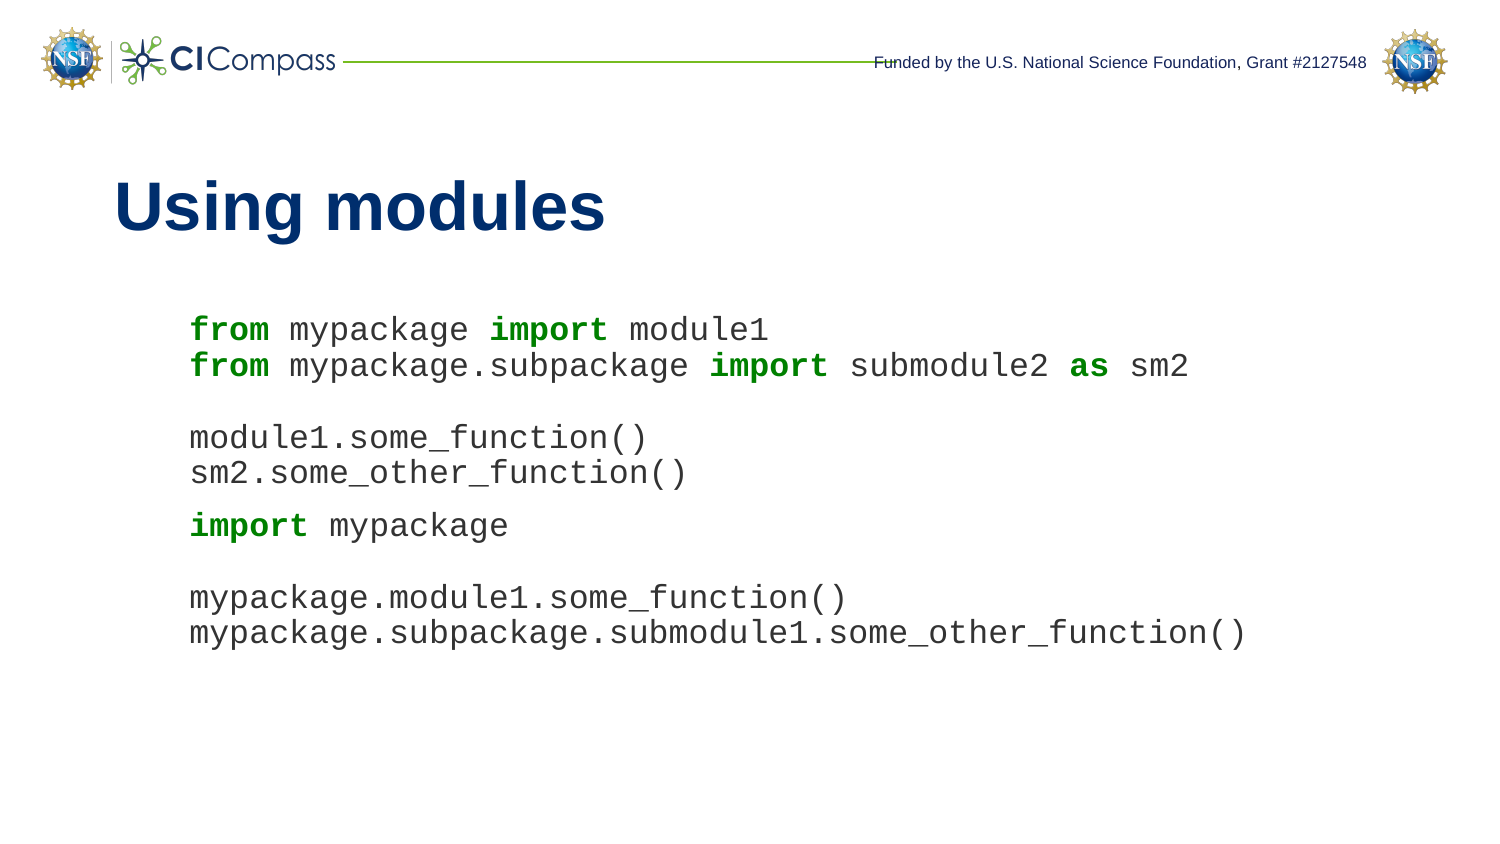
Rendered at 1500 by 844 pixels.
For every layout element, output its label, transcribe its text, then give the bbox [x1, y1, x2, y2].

list from mypackage import module1 from mypackage.subpackage import submodule2 as sm2 module1.some_function() sm2.some_other_function() import mypackage mypackage.module1.some_function() mypackage.subpackage.submodule1.some_other_function() [103, 306, 1397, 757]
title Using modules [103, 126, 1397, 290]
picture [1378, 24, 1453, 99]
picture [41, 27, 335, 90]
